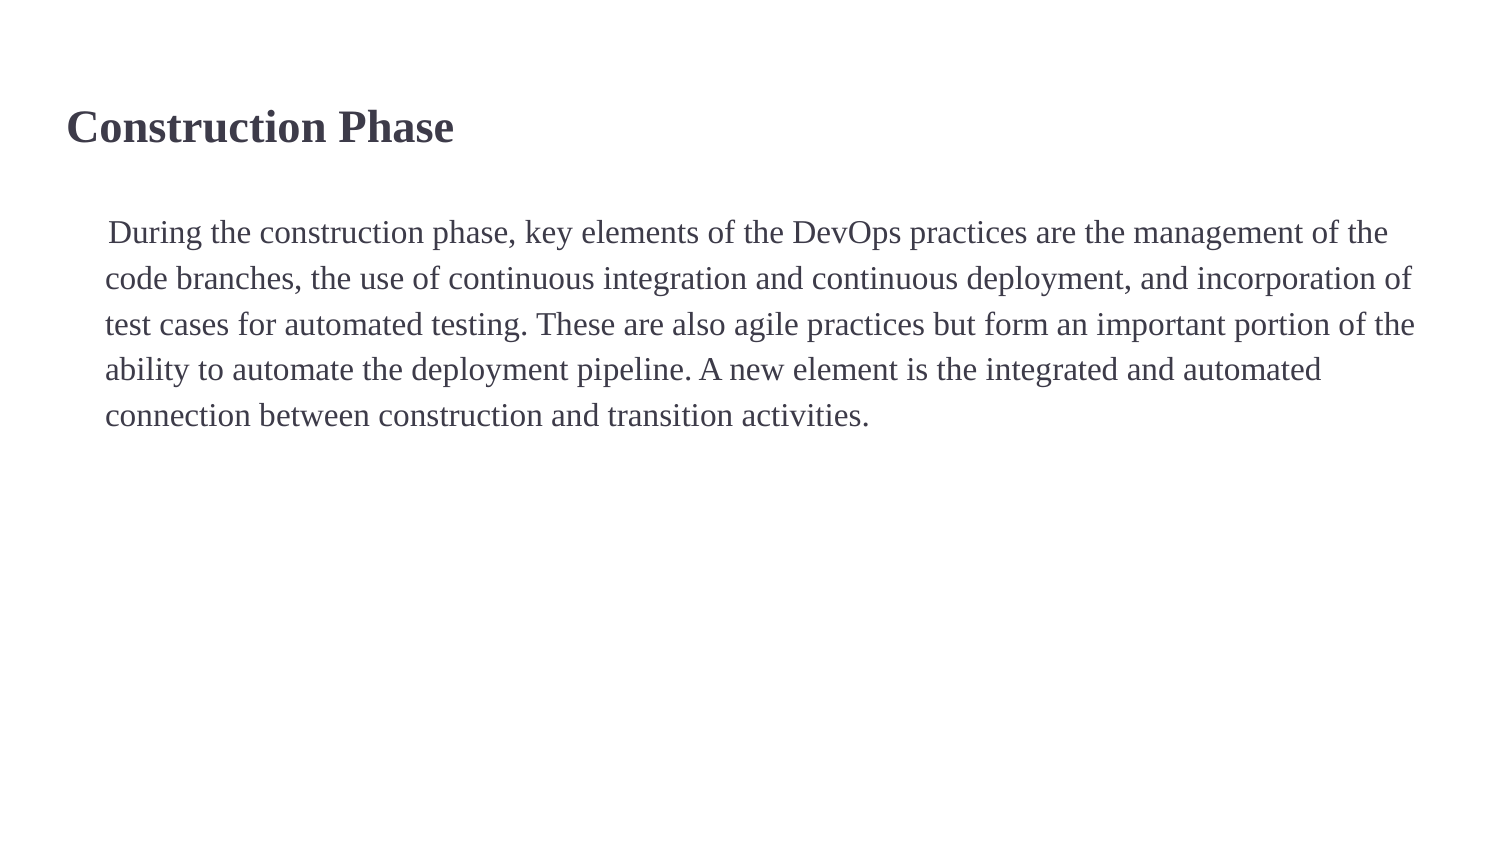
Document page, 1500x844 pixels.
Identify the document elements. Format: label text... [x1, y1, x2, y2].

list During the construction phase, key elements of the DevOps practices are the management of the code branches, the use of continuous integration and continuous deployment, and incorporation of test cases for automated testing. These are also agile practices but form an important portion of the ability to automate the deployment pipeline. A new element is the integrated and automated connection between construction and transition activities. [43, 189, 1449, 750]
title Construction Phase [51, 72, 1449, 167]
